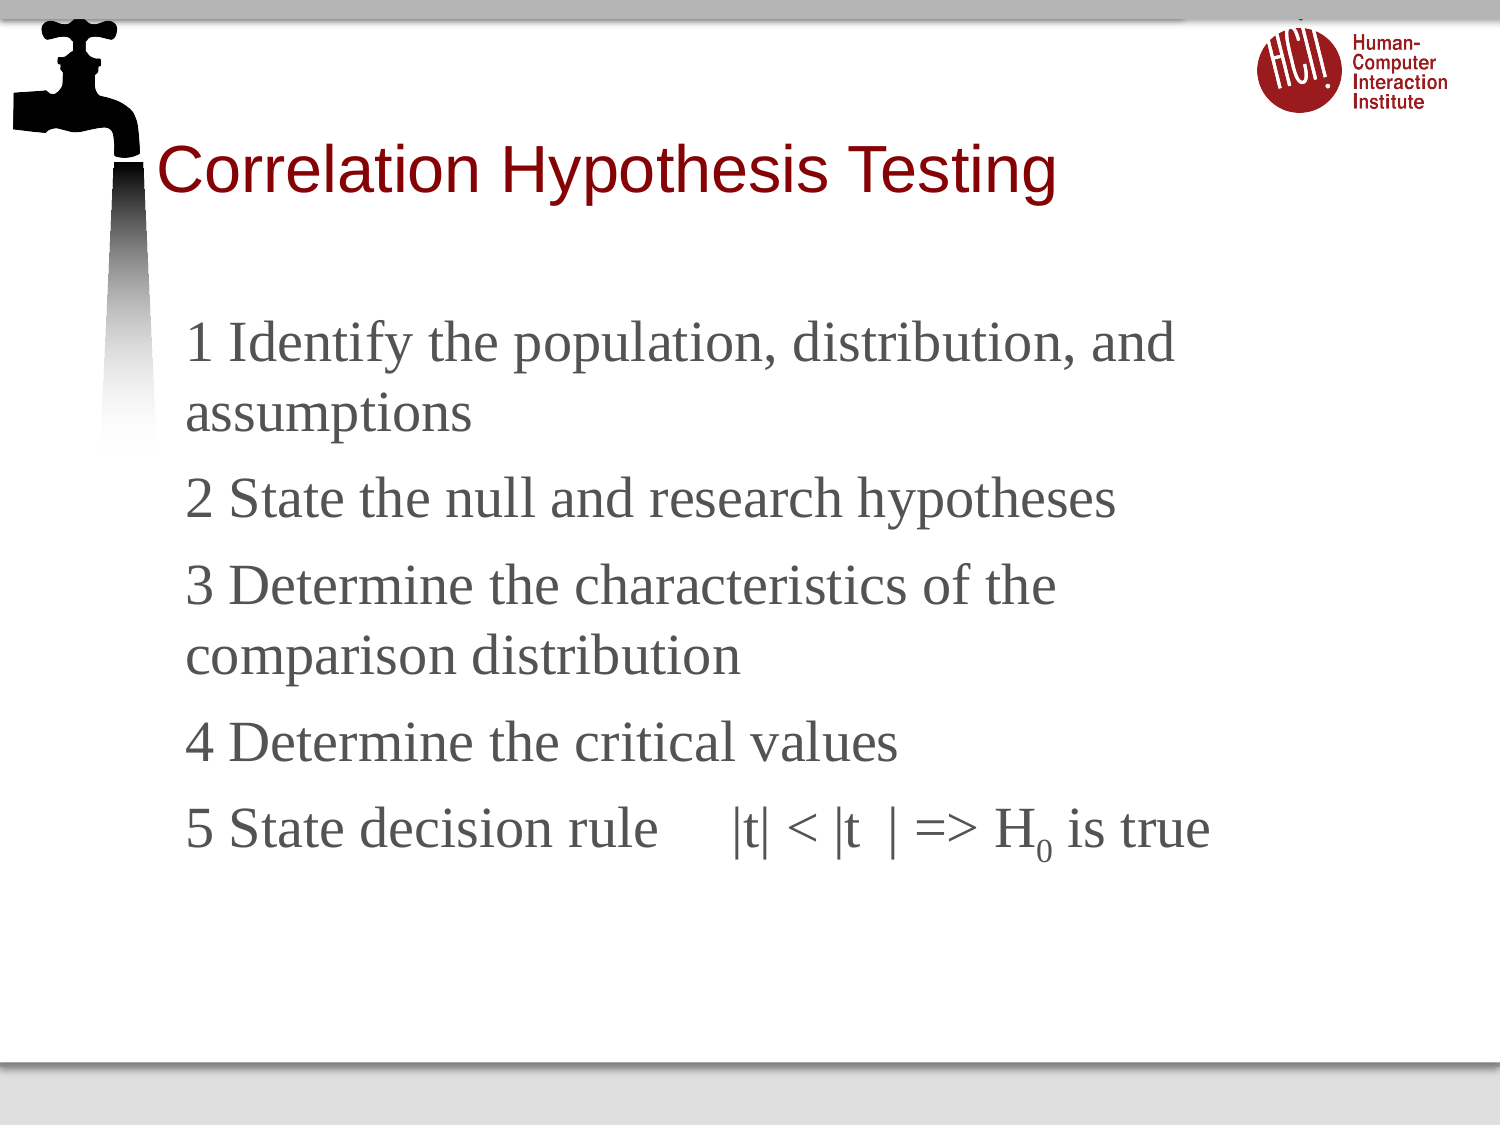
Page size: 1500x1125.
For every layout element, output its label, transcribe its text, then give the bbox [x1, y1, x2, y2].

title Correlation Hypothesis Testing [156, 50, 1187, 214]
picture [13, 20, 140, 158]
picture [1257, 20, 1447, 113]
list 1 Identify the population, distribution, and assumptions 2 State the null and research hypotheses 3 Determine the characteristics of the comparison distribution 4 Determine the critical values 5 State decision rule |t| < |t| => H0 is true [185, 303, 1342, 1022]
